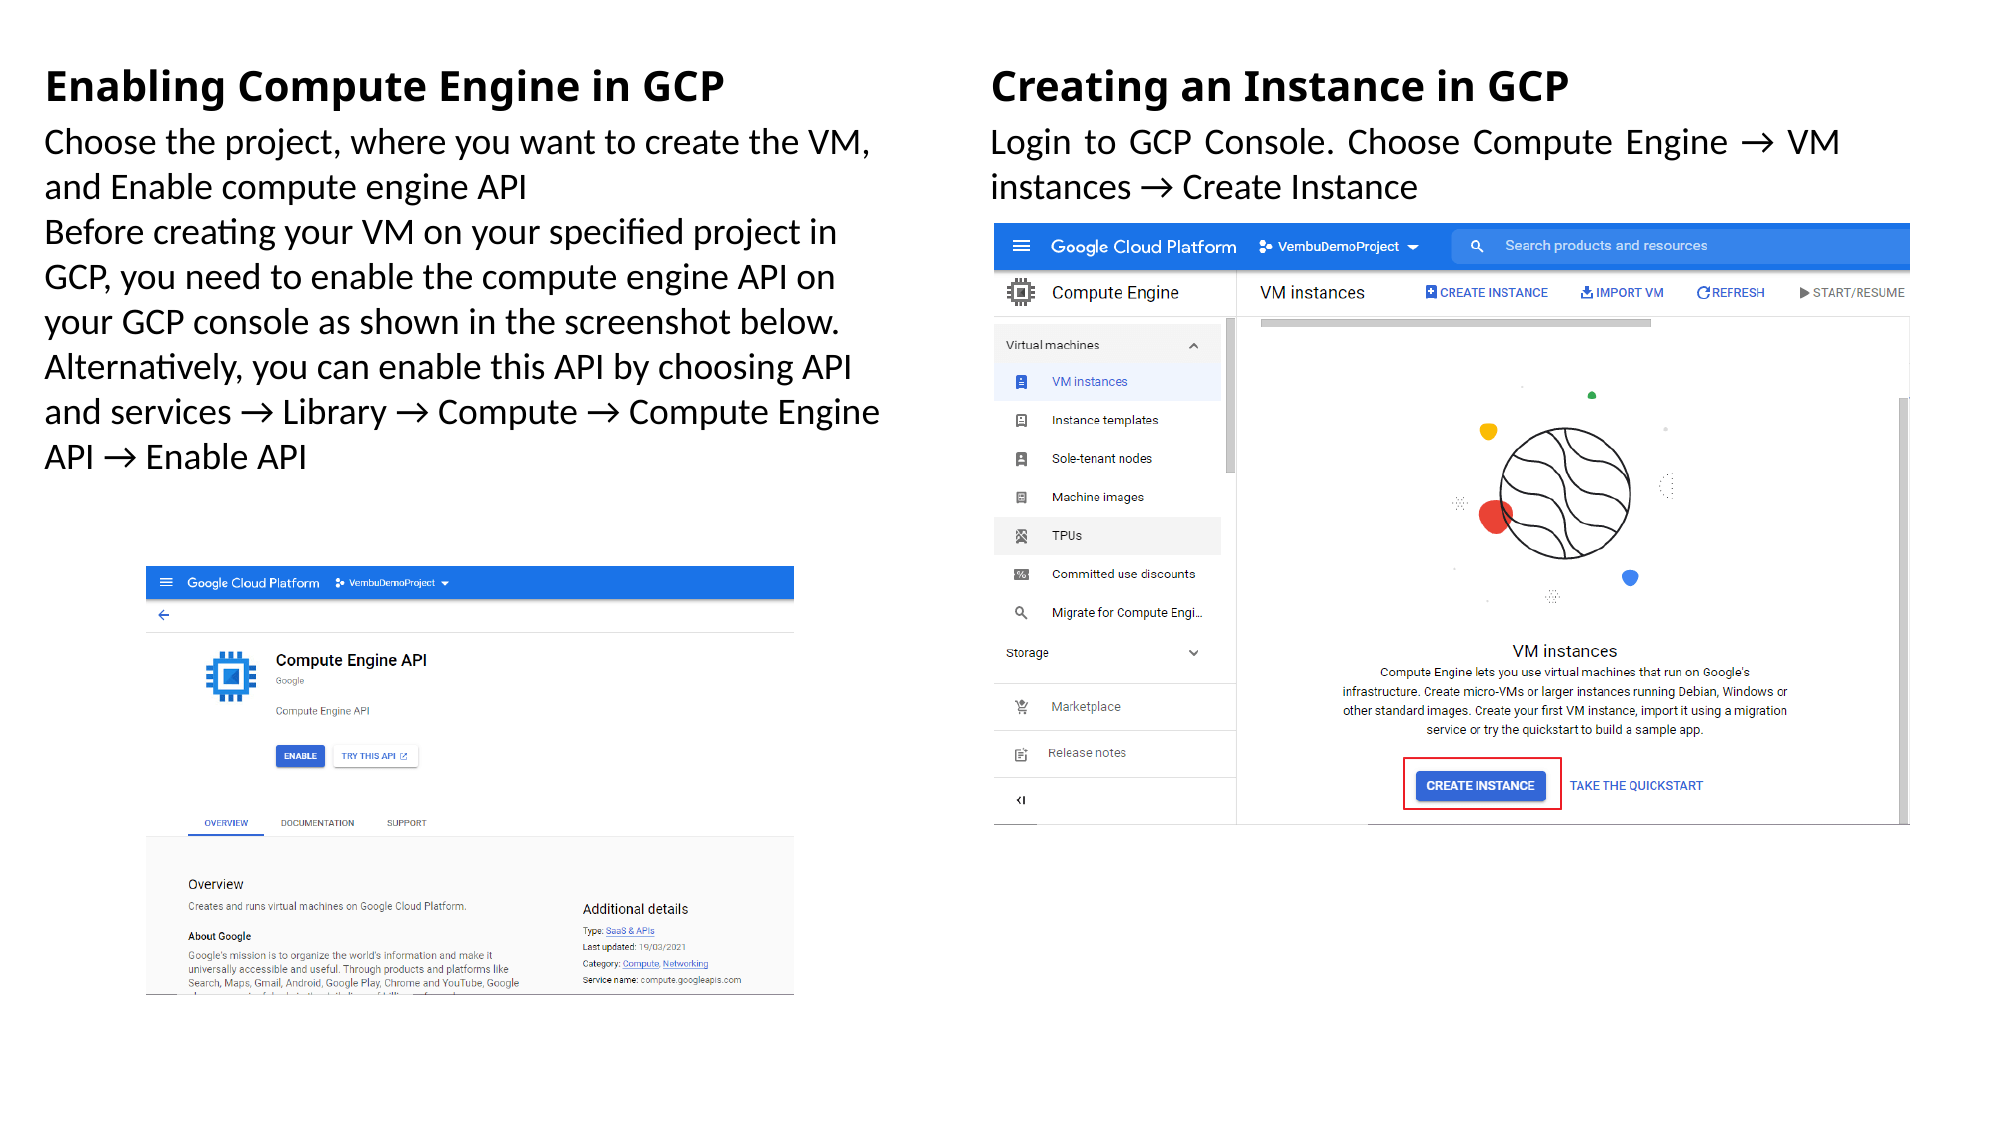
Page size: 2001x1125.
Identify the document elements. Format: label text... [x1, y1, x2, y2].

picture [146, 566, 794, 995]
text_box Creating an Instance in GCP [975, 30, 1796, 109]
title Enabling Compute Engine in GCP [29, 30, 850, 109]
text_box Login to GCP Console. Choose Compute Engine → VM instances → Create Instance [975, 109, 1857, 214]
picture [994, 223, 1910, 825]
text_box Choose the project, where you want to create the VM, and Enable compute engine API Before creating your VM on your specified project in GCP, you need to enable the compute engine API on your GCP console as shown in the screenshot below. Alternatively, you can enable this API by choosing API and services → Library → Compute → Compute Engine API → Enable API [29, 109, 911, 484]
